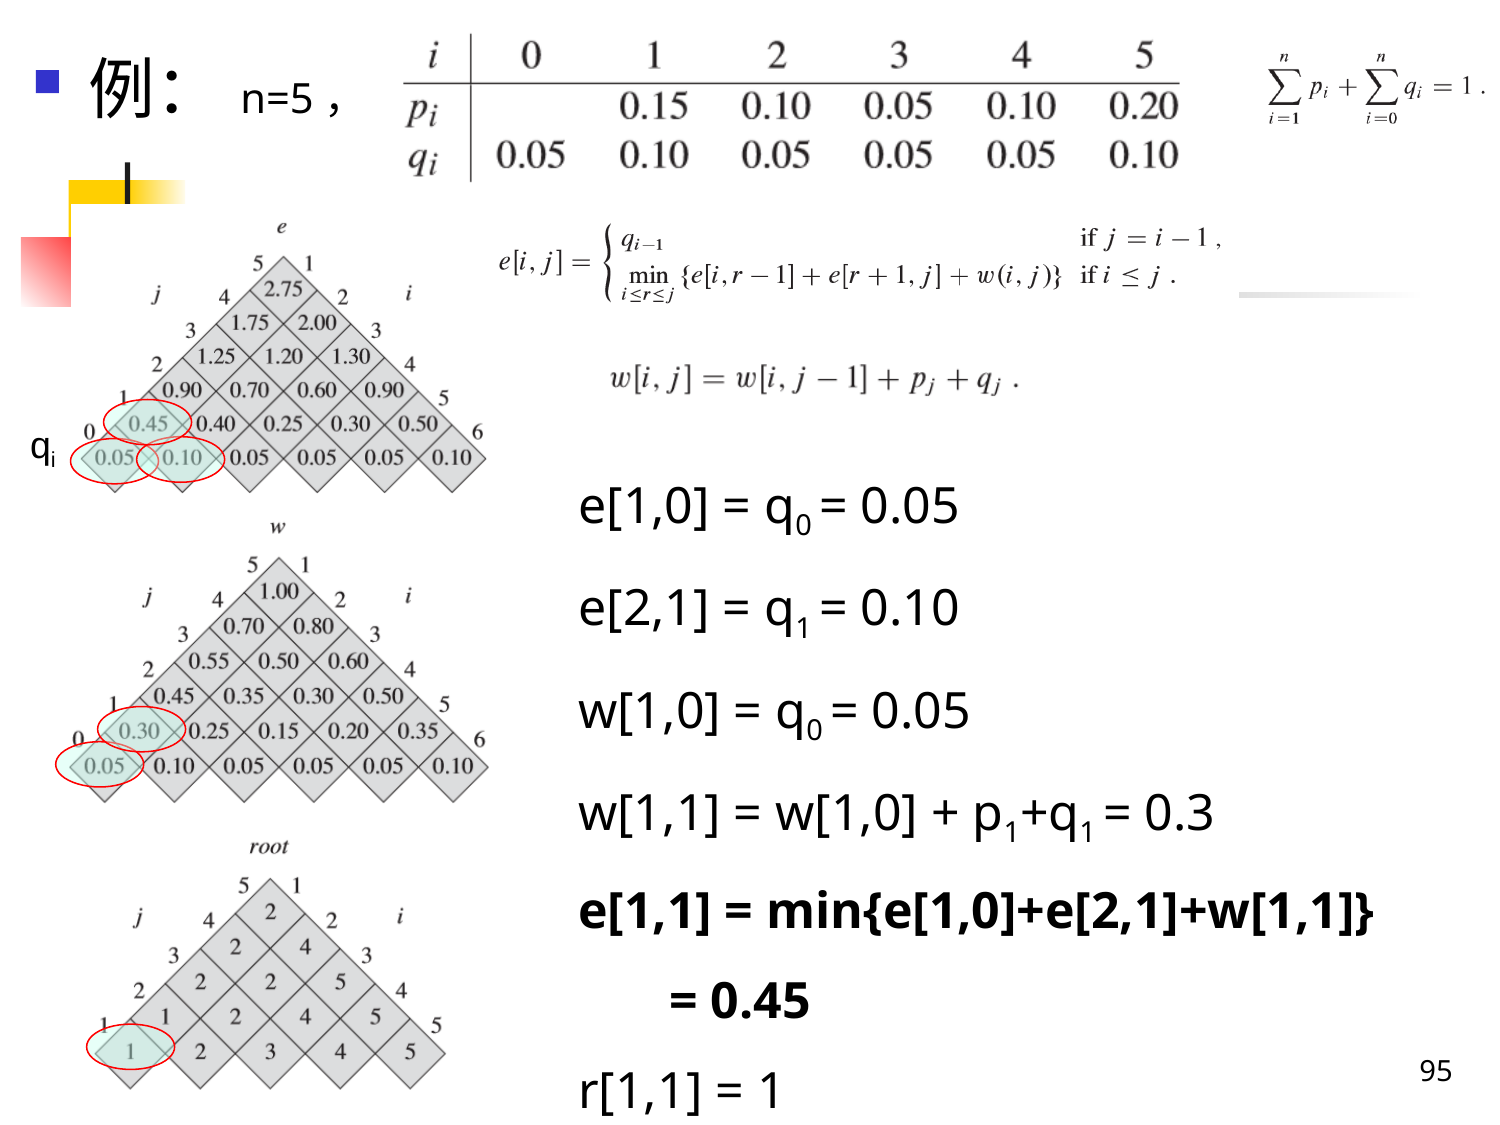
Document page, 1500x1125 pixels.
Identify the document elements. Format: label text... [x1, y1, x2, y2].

picture [67, 204, 1239, 809]
picture [88, 828, 455, 1100]
text_box e[1,0] = q0 = 0.05 e[2,1] = q1 = 0.10 w[1,0] = q0 = 0.05 w[1,1] = w[1,0] + p1+q1 = 0.3 e[1,1] = min{e[1,0]+e[2,1]+w[1,1]} = 0.45 r[1,1] = 1 [563, 431, 1468, 1125]
text_box [55, 749, 67, 780]
picture [1259, 46, 1496, 129]
list 例： [1209, 39, 1447, 146]
picture [391, 20, 1209, 192]
picture [596, 353, 1034, 405]
text_box n=5， [225, 38, 392, 200]
list 例： [17, 39, 225, 146]
text_box qi [15, 413, 71, 480]
